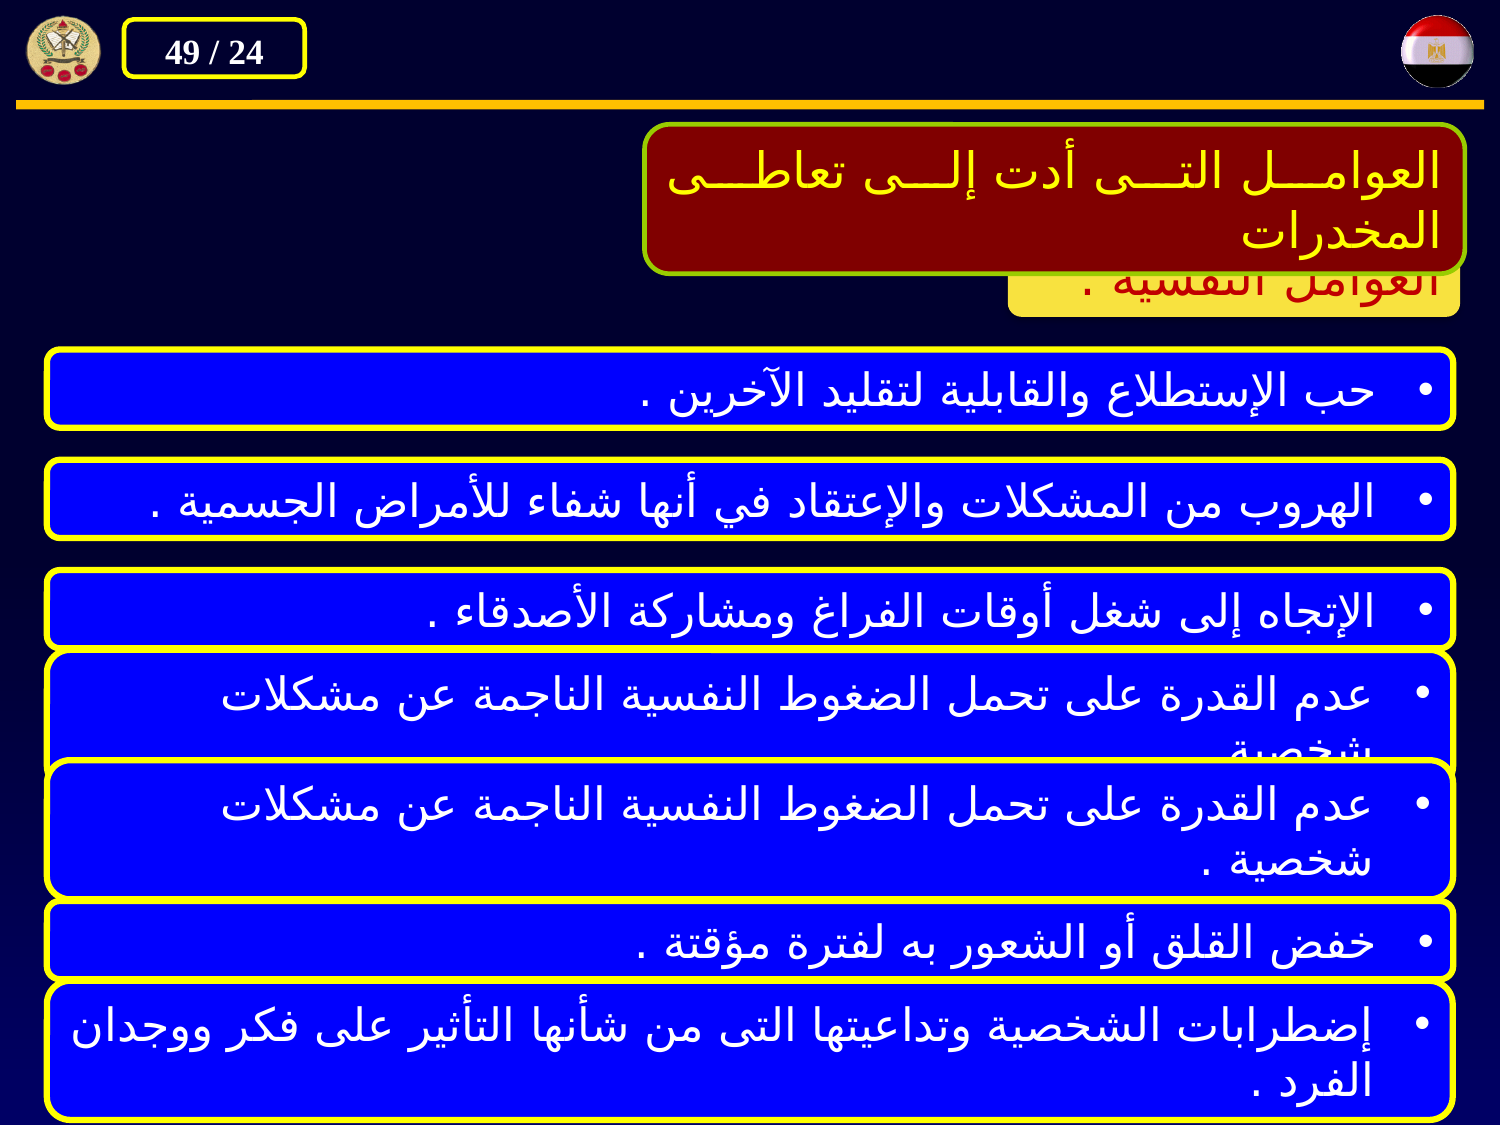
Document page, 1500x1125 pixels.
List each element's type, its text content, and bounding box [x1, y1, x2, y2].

picture [25, 15, 102, 85]
text_box خفض القلق أو الشعور به لفترة مؤقتة . [46, 900, 1454, 980]
text_box العوامل النفسية : [1007, 264, 1461, 317]
text_box العوامل التى أدت إلى تعاطى المخدرات [644, 124, 1465, 274]
text_box الهروب من المشكلات والإعتقاد في أنها شفاء للأمراض الجسمية . [46, 459, 1454, 539]
text_box حب الإستطلاع والقابلية لتقليد الآخرين . [46, 349, 1454, 428]
picture [1401, 15, 1474, 88]
text_box الإتجاه إلى شغل أوقات الفراغ ومشاركة الأصدقاء . [46, 570, 1454, 649]
text_box عدم القدرة على تحمل الضغوط النفسية الناجمة عن مشكلات شخصية . [46, 760, 1454, 900]
text_box إضطرابات الشخصية وتداعيتها التى من شأنها التأثير على فكر ووجدان الفرد . [46, 980, 1453, 1120]
text_box عدم القدرة على تحمل الضغوط النفسية الناجمة عن مشكلات شخصية . [46, 649, 1454, 773]
